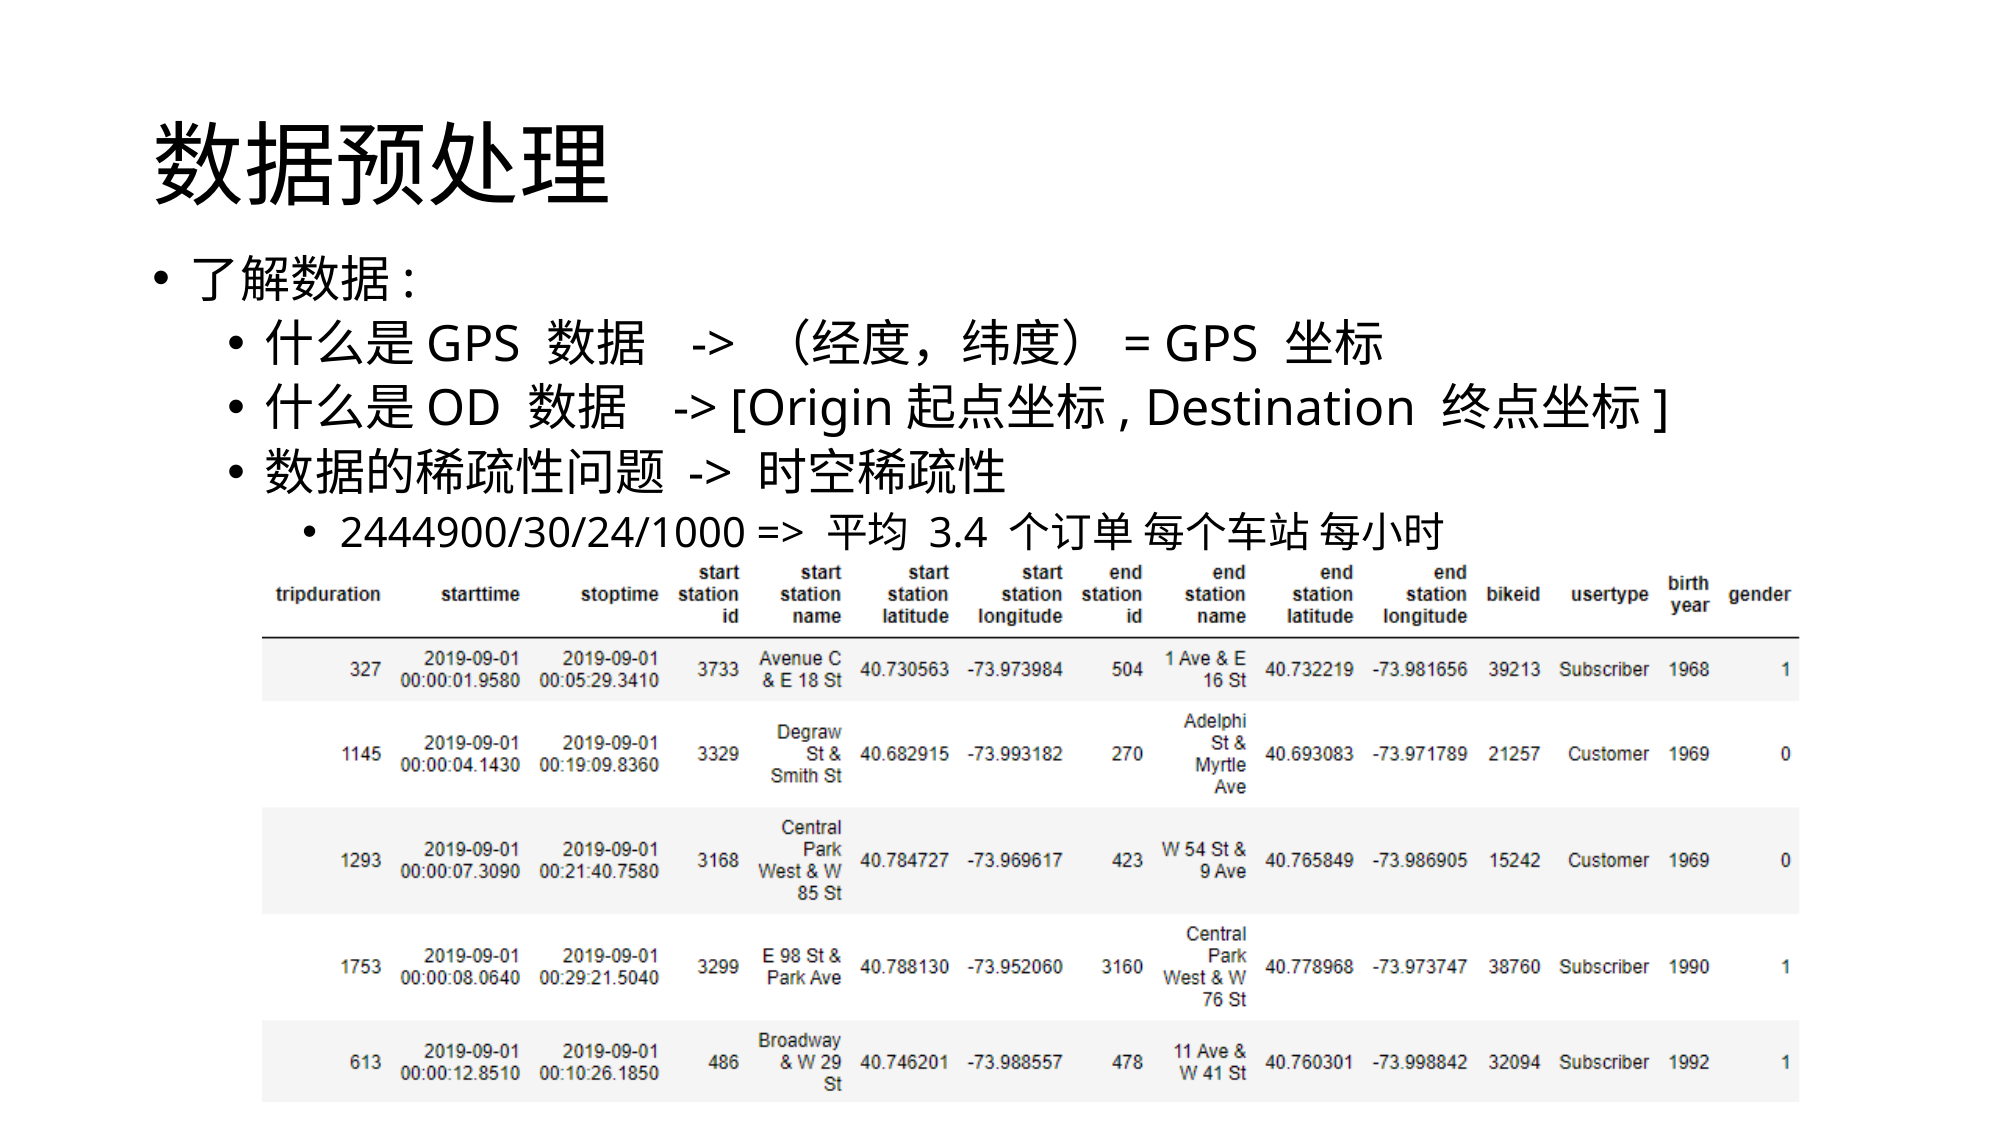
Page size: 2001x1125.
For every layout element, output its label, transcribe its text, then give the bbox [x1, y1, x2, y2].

title 数据预处理 [137, 59, 1863, 246]
list 了解数据: 什么是GPS 数据 -> （经度，纬度）= GPS 坐标 什么是OD 数据 -> [Origin起点坐标, Destination 终点坐标] 数据的稀疏性问题 -> 时空稀疏性 2444900/30/24/1000 => 平均 3.4 个订单 每个车站 每小时 [137, 246, 1863, 961]
picture [262, 562, 1801, 1102]
